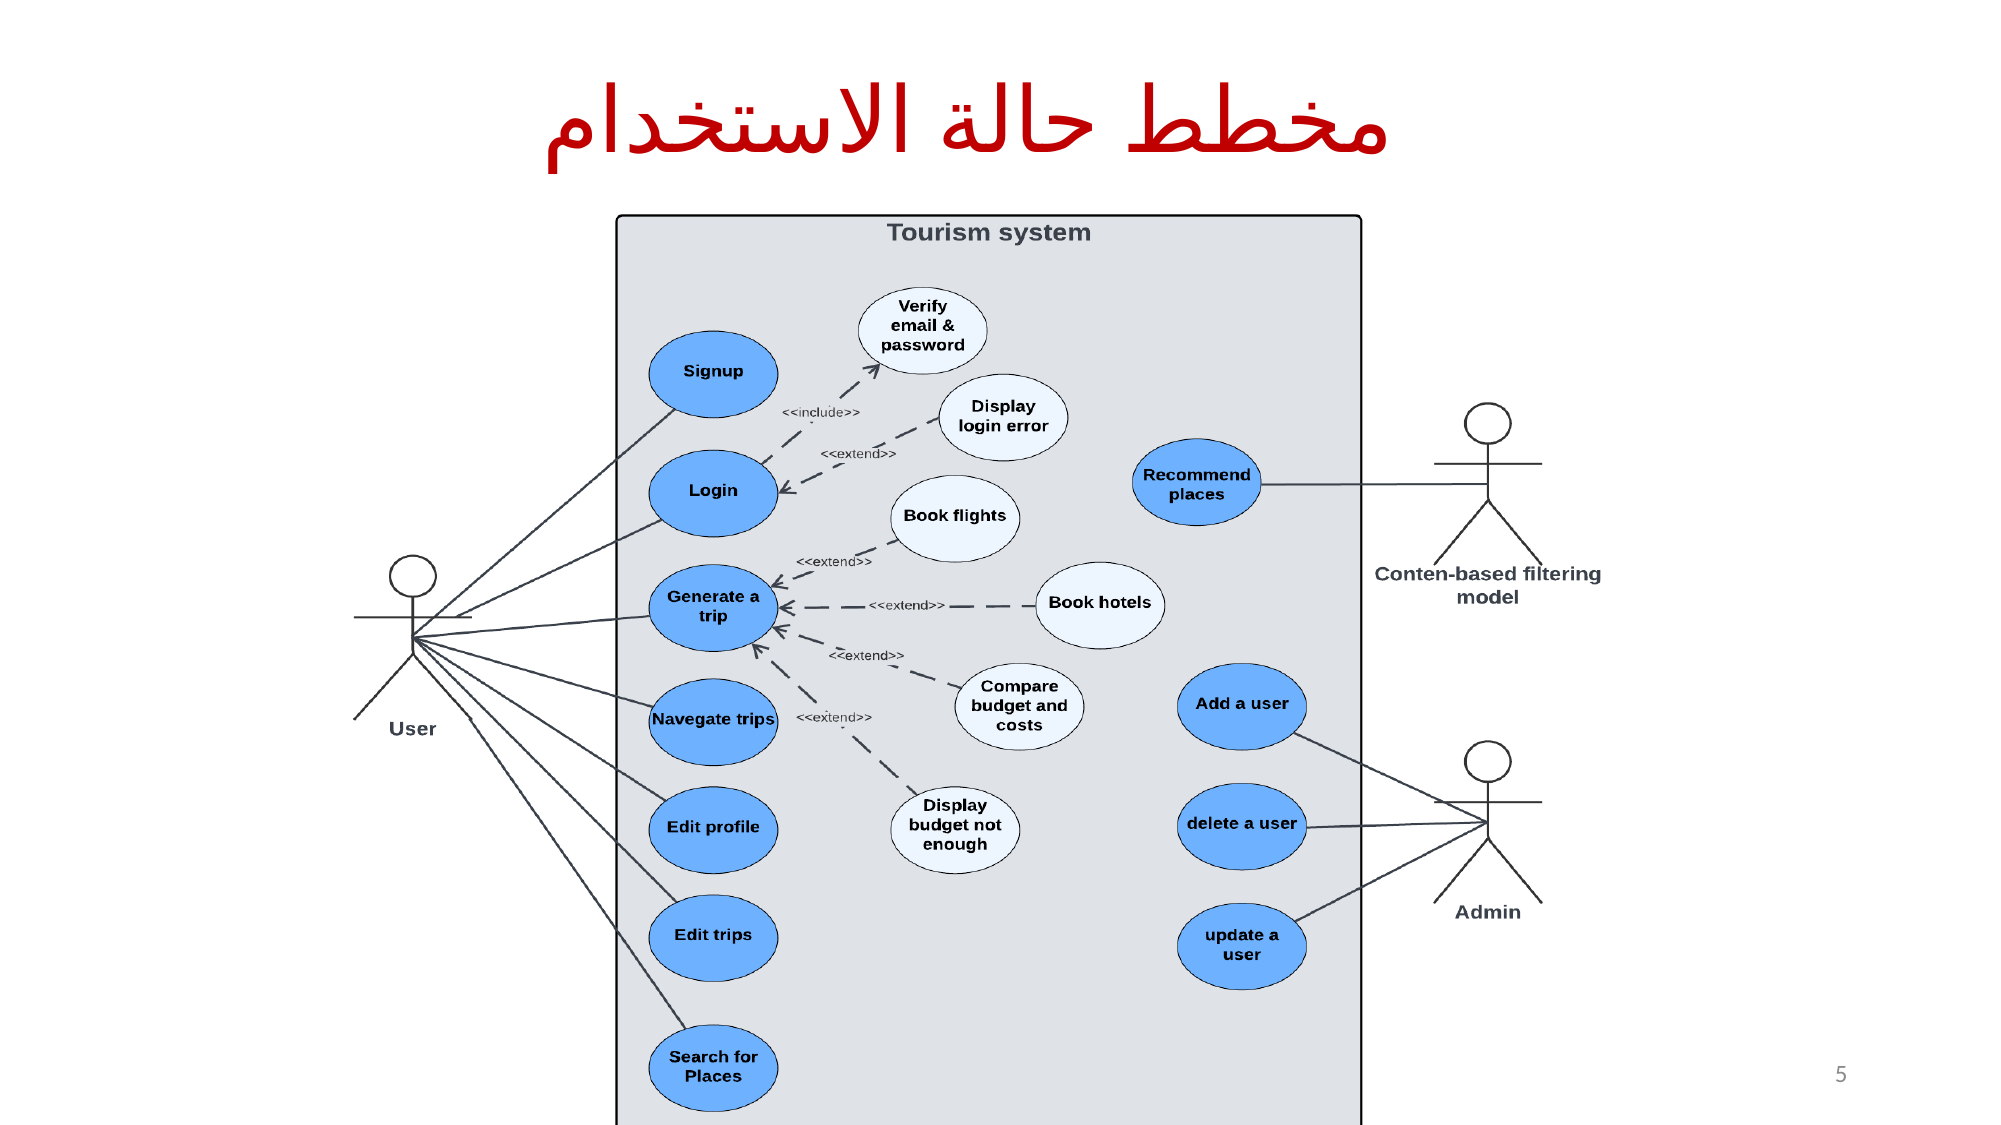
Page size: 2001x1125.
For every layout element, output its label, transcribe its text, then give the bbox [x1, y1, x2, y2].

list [257, 186, 1638, 1125]
slide_number 5 [1638, 1042, 1863, 1103]
title مخطط حالة الاستخدام [105, 59, 1831, 187]
